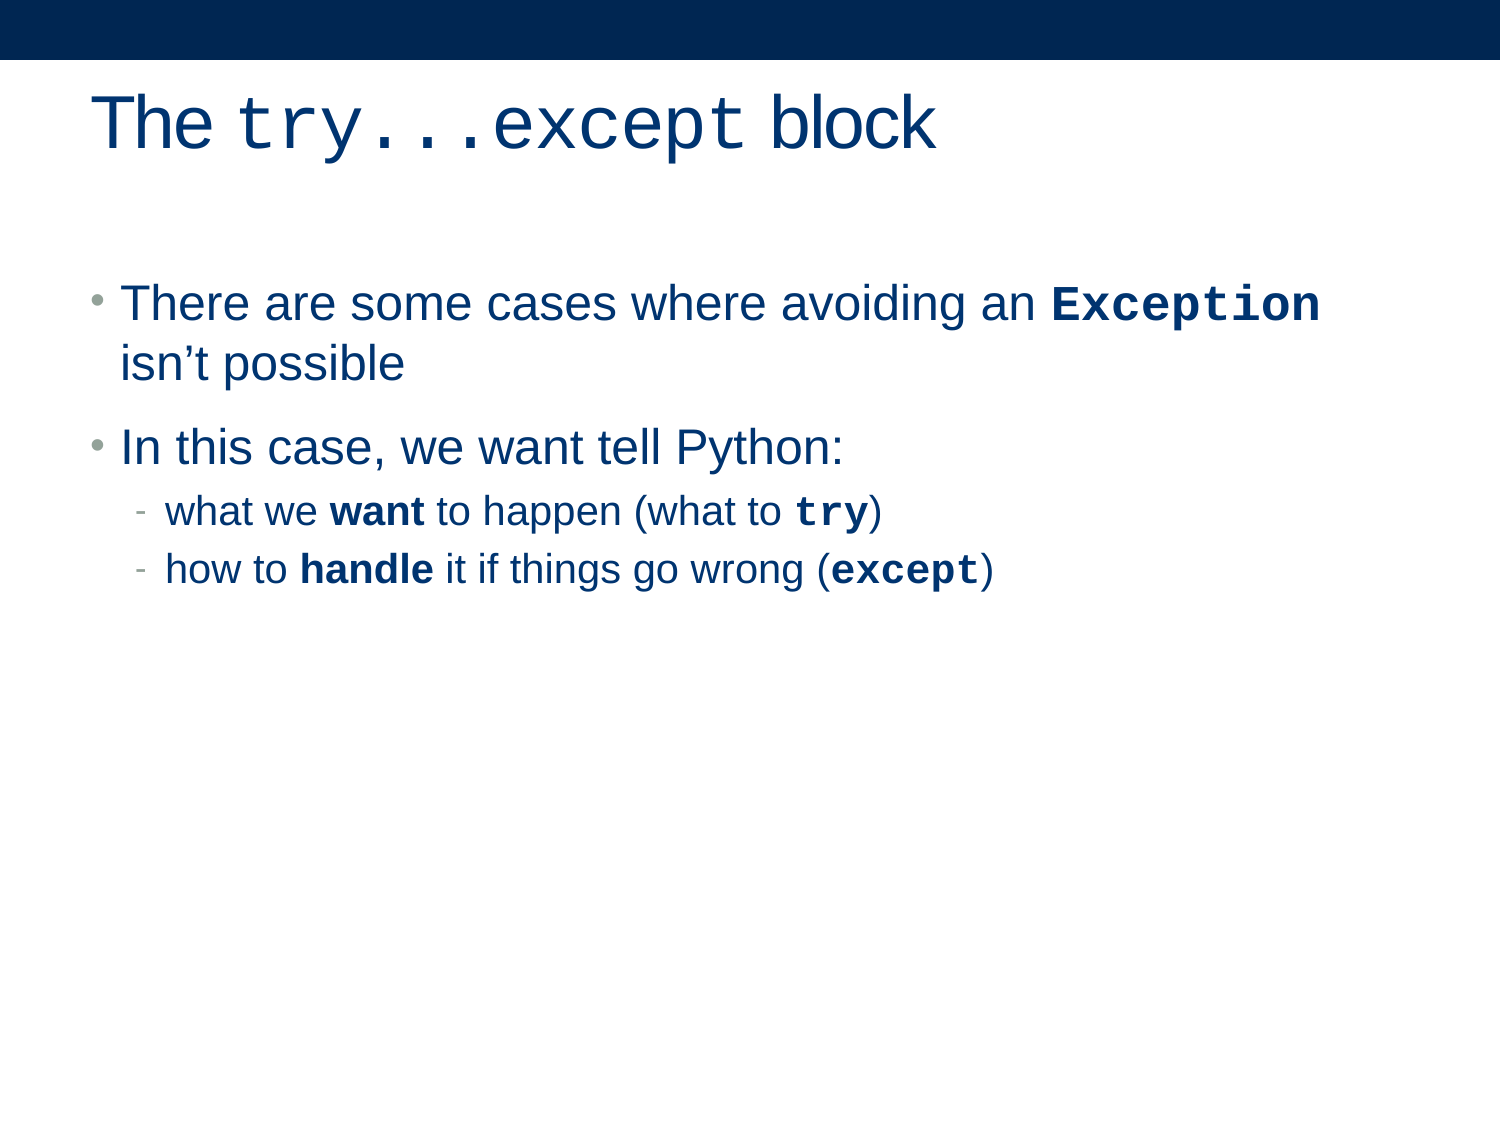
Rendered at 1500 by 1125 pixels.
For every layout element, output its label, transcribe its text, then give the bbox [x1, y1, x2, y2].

title The try...except block [75, 37, 1425, 200]
list There are some cases where avoiding an Exception isn’t possible In this case, we want tell Python: what we want to happen (what to try) how to handle it if things go wrong (except) [75, 262, 1425, 1063]
